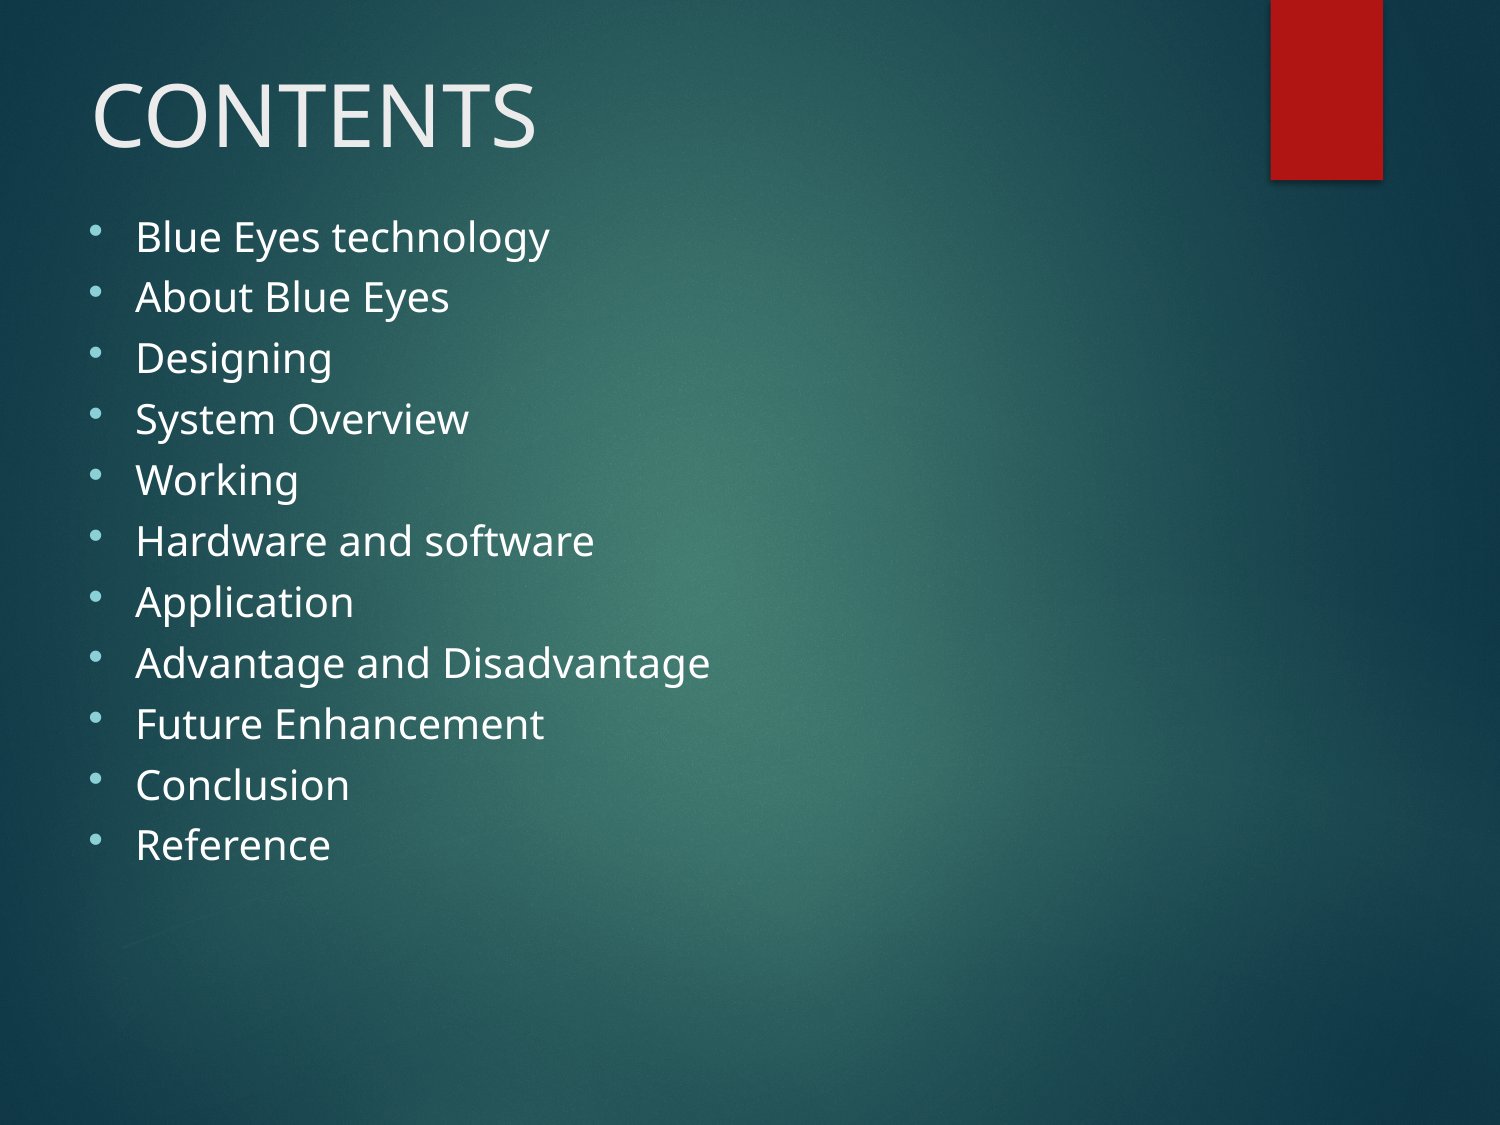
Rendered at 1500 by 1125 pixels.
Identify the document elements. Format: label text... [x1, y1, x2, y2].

list Blue Eyes technology About Blue Eyes Designing System Overview Working Hardware and software Application Advantage and Disadvantage Future Enhancement Conclusion Reference [75, 212, 1300, 1075]
title CONTENTS [75, 52, 1263, 175]
